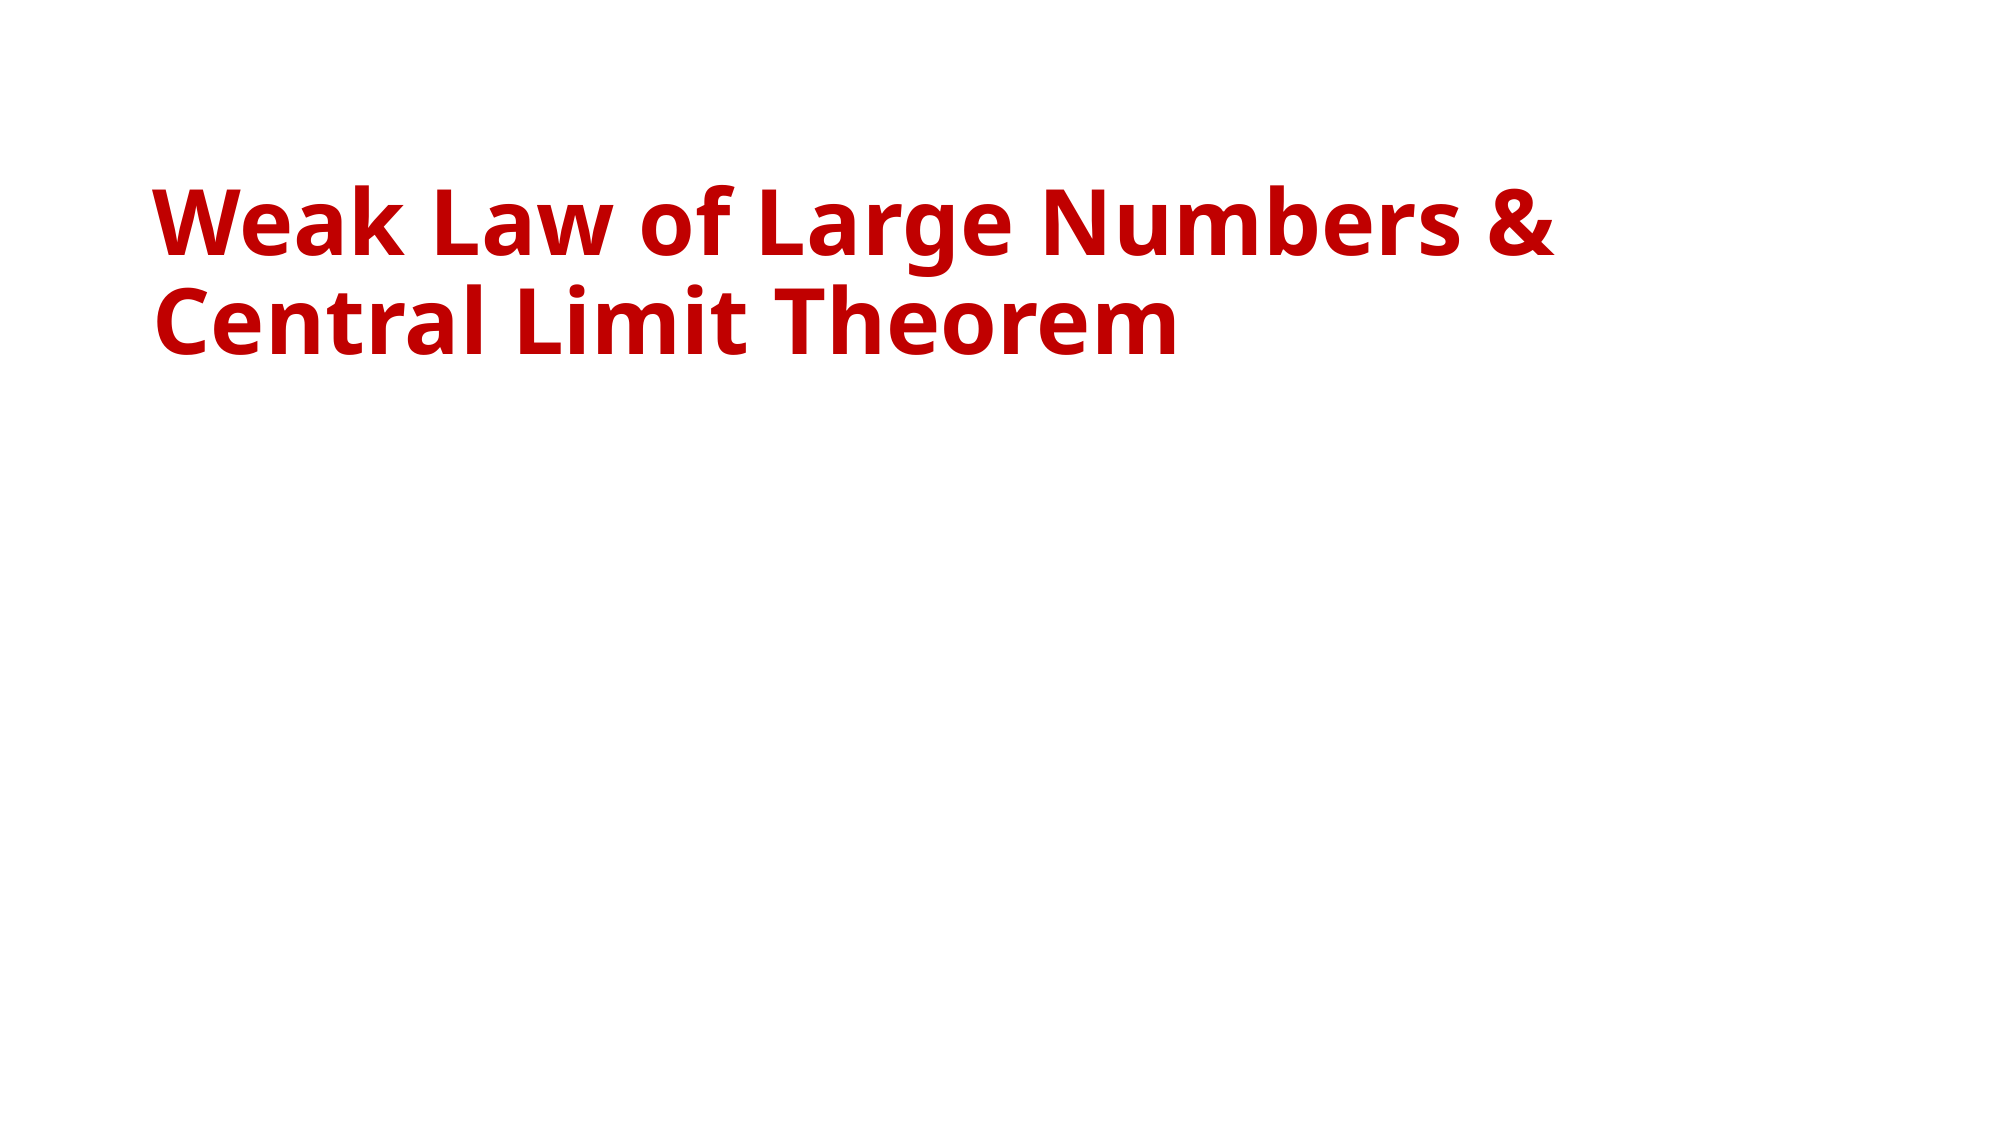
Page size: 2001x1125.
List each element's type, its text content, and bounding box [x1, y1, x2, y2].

title Weak Law of Large Numbers & Central Limit Theorem [137, 59, 1863, 299]
list [137, 299, 1863, 1014]
